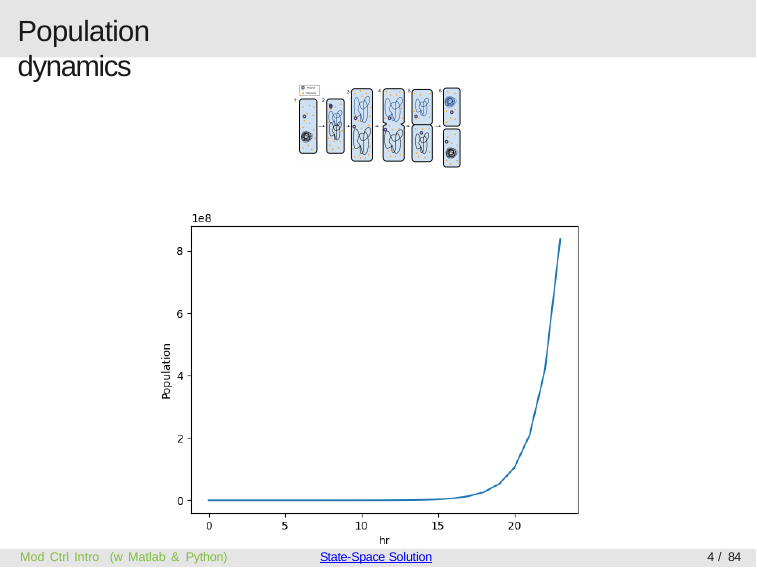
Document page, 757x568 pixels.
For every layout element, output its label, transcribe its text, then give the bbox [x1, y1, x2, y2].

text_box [0, 214, 757, 568]
text_box Population dynamics [15, 9, 272, 83]
picture [293, 85, 461, 169]
